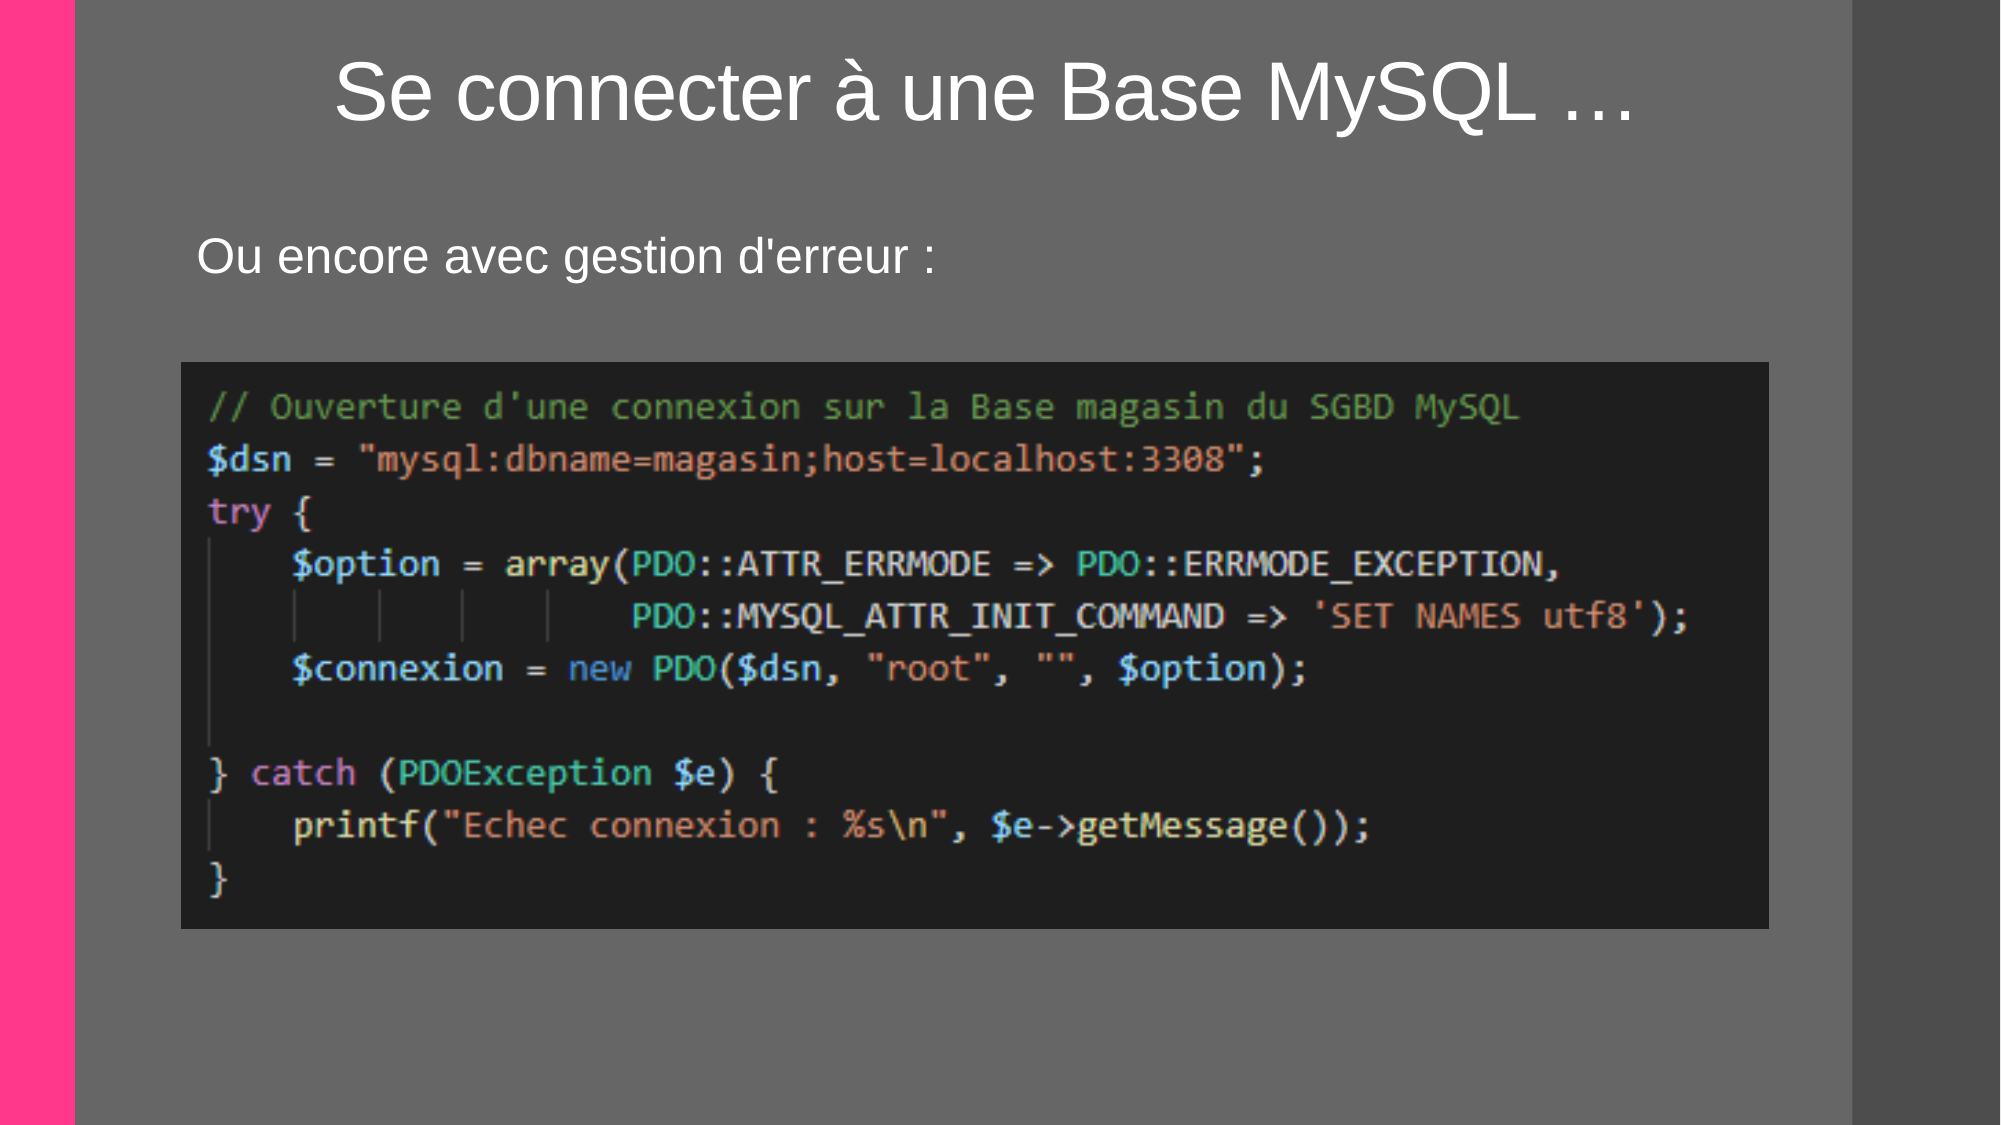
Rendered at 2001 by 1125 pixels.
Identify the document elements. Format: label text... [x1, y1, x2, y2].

text_box Ou encore avec gestion d'erreur : [181, 215, 1796, 291]
title Se connecter à une Base MySQL … [291, 38, 1685, 146]
picture [181, 361, 1770, 929]
